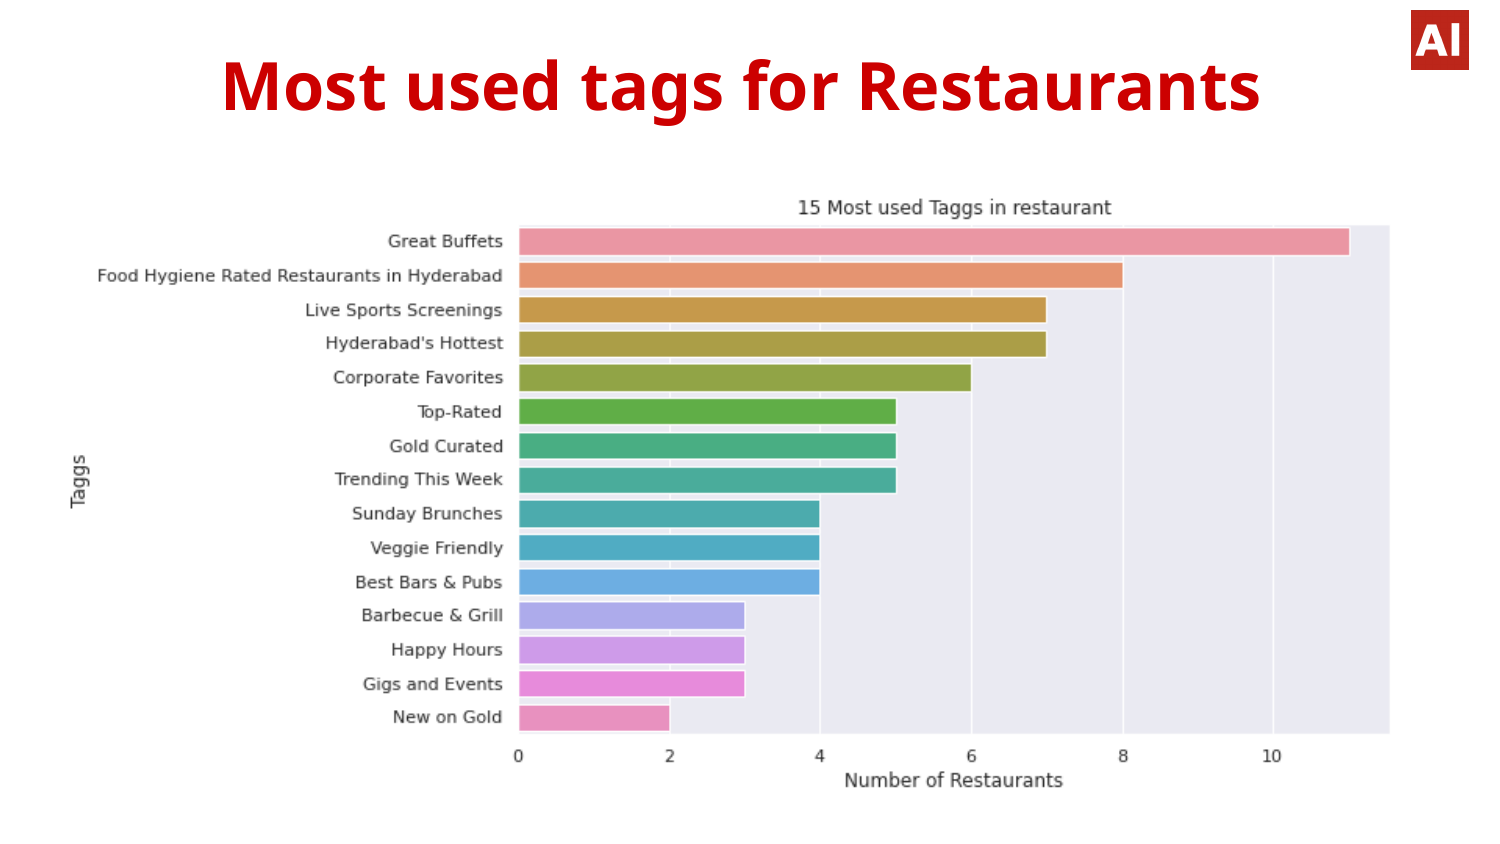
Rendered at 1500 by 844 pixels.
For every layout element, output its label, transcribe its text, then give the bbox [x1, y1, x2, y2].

title Most used tags for Restaurants [51, 28, 1449, 123]
picture [59, 188, 1401, 804]
picture [1411, 10, 1469, 70]
